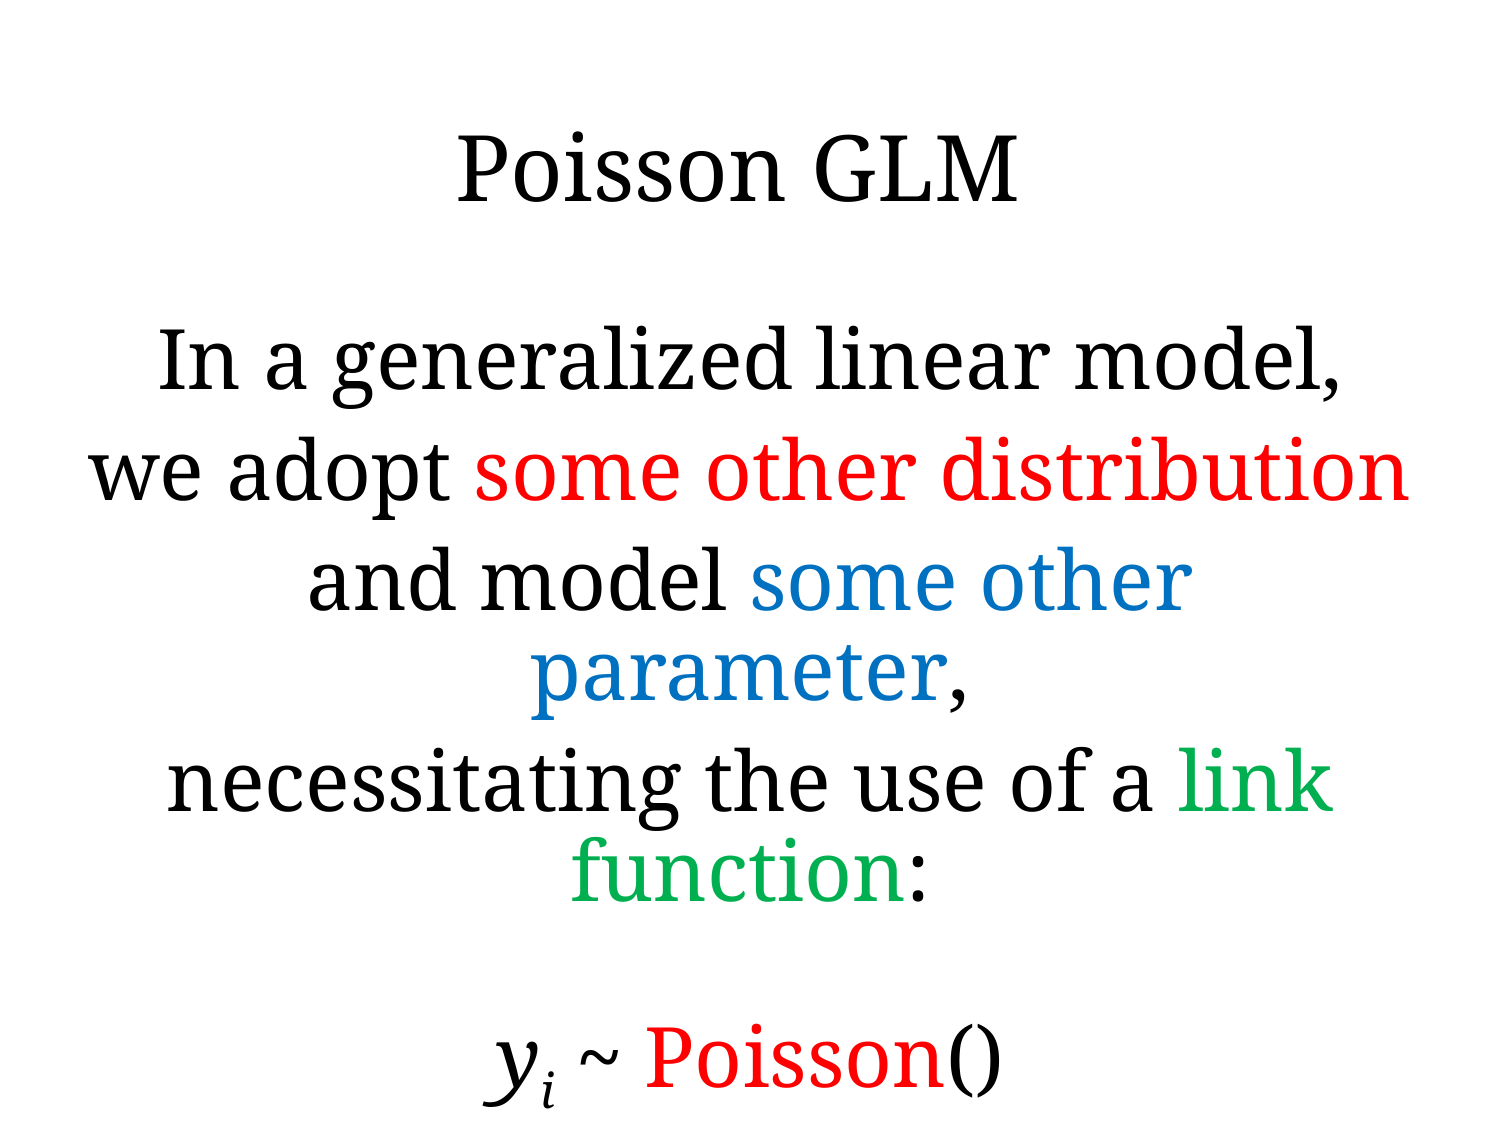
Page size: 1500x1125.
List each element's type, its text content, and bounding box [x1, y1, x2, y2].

title Poisson GLM [63, 63, 1437, 281]
